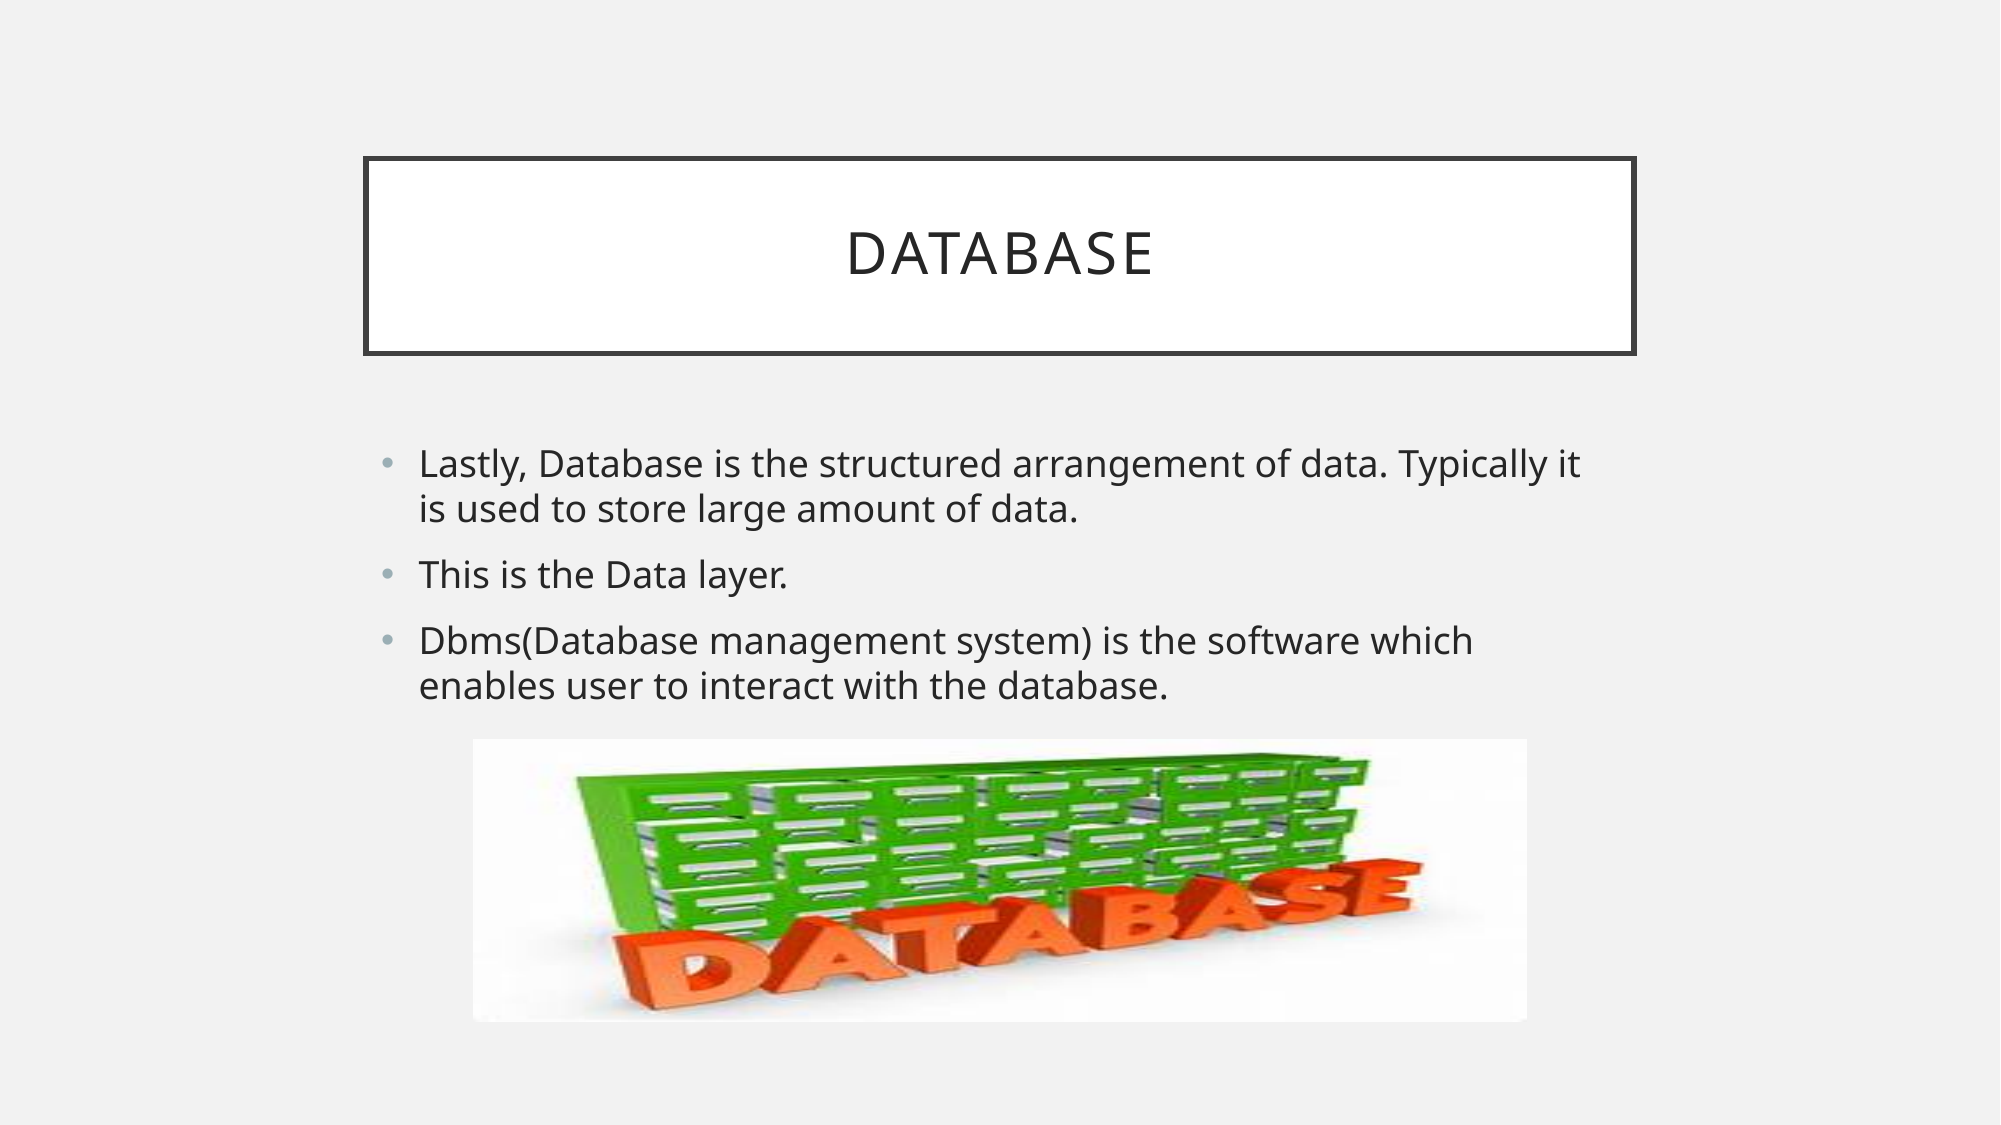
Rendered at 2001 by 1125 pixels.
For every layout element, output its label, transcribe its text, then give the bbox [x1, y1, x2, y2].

title database [363, 156, 1637, 356]
list Lastly, Database is the structured arrangement of data. Typically it is used to store large amount of data. This is the Data layer. Dbms(Database management system) is the software which enables user to interact with the database. [366, 432, 1634, 942]
picture [473, 739, 1527, 1022]
